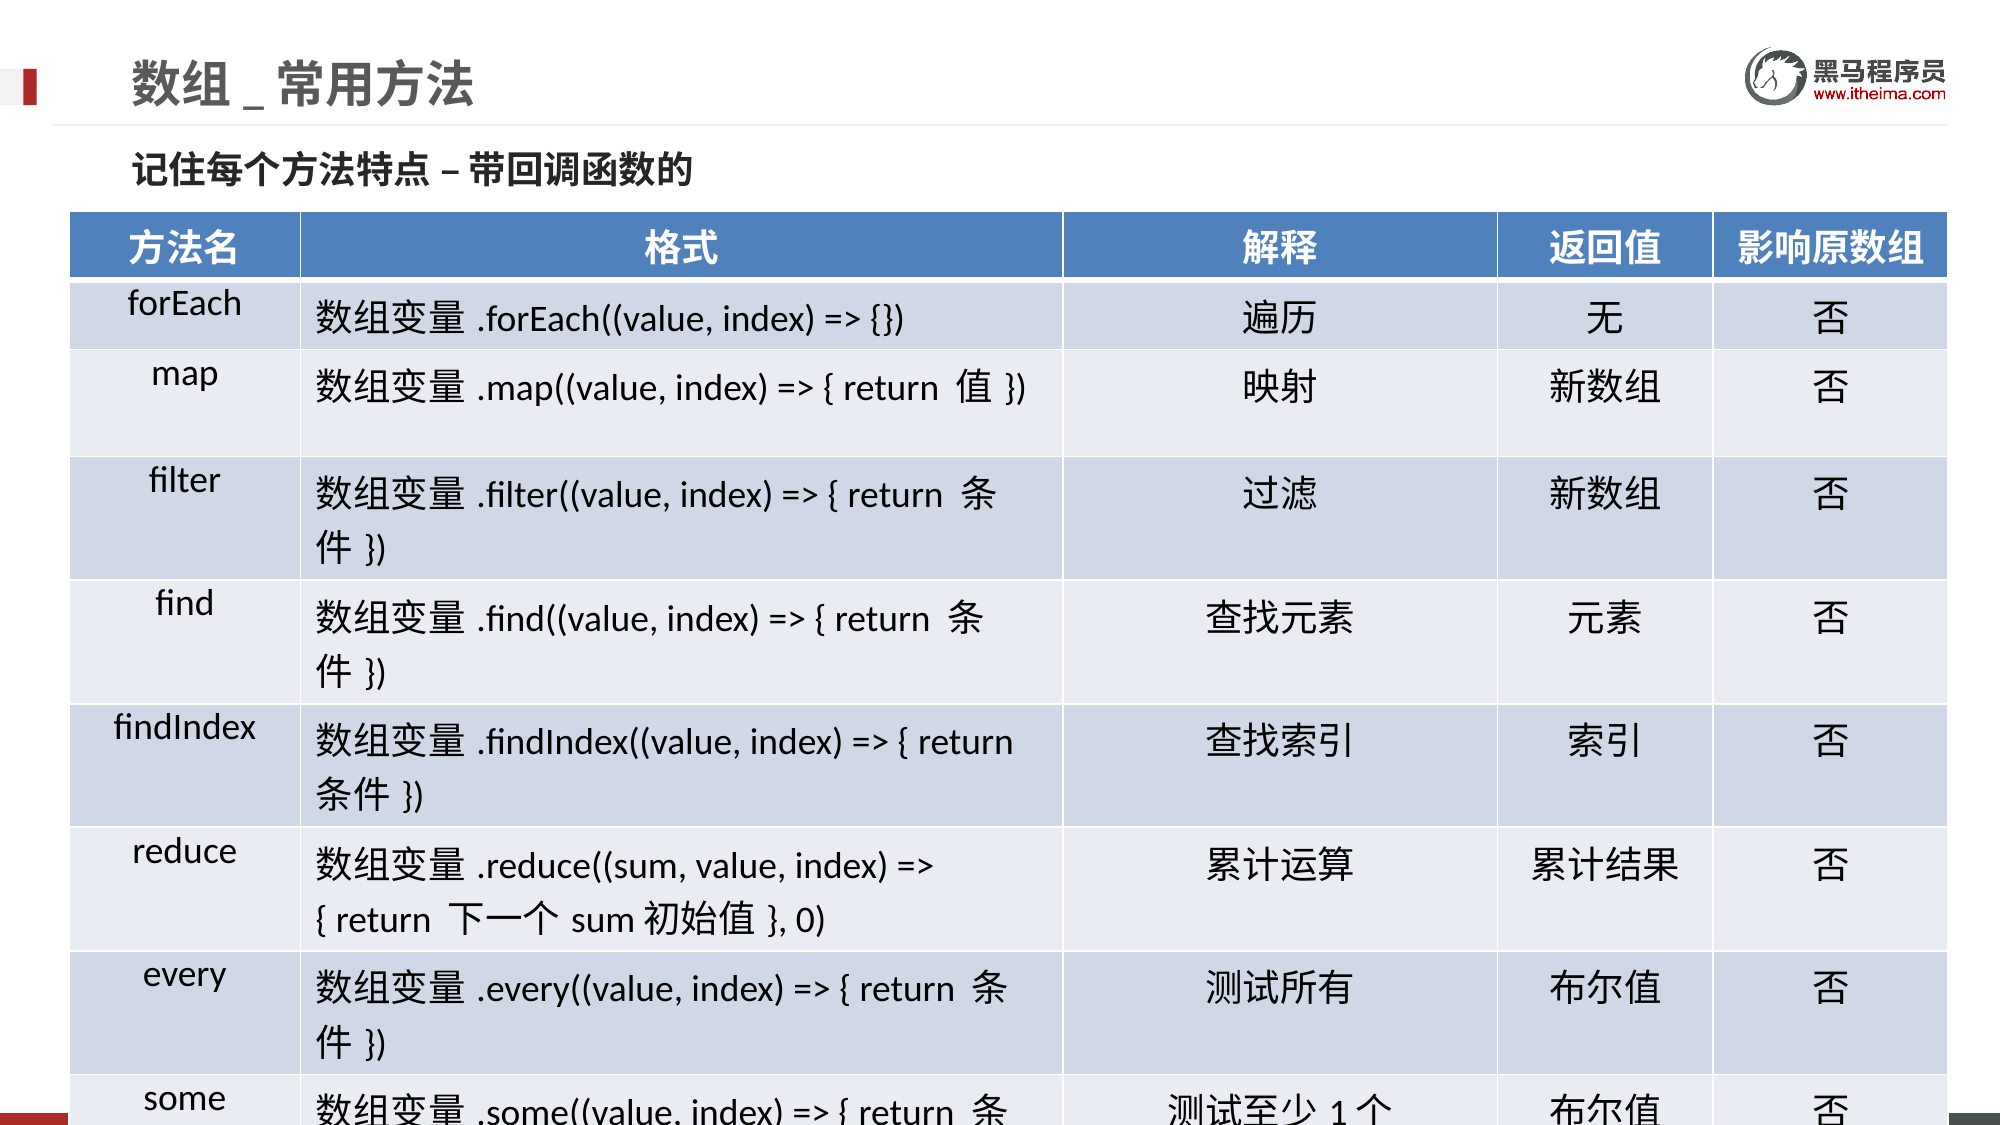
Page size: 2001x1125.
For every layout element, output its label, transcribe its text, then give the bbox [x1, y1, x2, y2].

table_cell 否 [1714, 283, 1947, 349]
table_cell 否 [1714, 350, 1947, 456]
table_cell 否 [1714, 952, 1947, 1074]
table_cell 映射 [1064, 350, 1497, 456]
picture [1744, 46, 1946, 106]
table_cell 索引 [1498, 705, 1712, 826]
table_cell 数组变量.some((value, index) => { return 条件}) [301, 1075, 1062, 1125]
table_cell 查找元素 [1064, 581, 1497, 703]
table_cell 新数组 [1498, 457, 1712, 579]
table_cell 测试所有 [1064, 952, 1497, 1074]
list 记住每个方法特点 – 带回调函数的 [116, 125, 1875, 210]
table_cell 遍历 [1064, 283, 1497, 349]
table_cell 新数组 [1498, 350, 1712, 456]
table_cell 测试至少1个 [1064, 1075, 1497, 1125]
table_cell 数组变量.reduce((sum, value, index) => { return 下一个sum初始值}, 0) [301, 828, 1062, 950]
table_cell map [70, 350, 300, 456]
table_cell 数组变量.every((value, index) => { return 条件}) [301, 952, 1062, 1074]
table_cell 数组变量.forEach((value, index) => {}) [301, 283, 1062, 349]
title 数组_常用方法 [116, 40, 1556, 125]
table_cell 布尔值 [1498, 1075, 1712, 1125]
table_cell 数组变量.filter((value, index) => { return 条件}) [301, 457, 1062, 579]
table_header 方法名 [70, 212, 300, 277]
table_cell 否 [1714, 705, 1947, 826]
table_cell reduce [70, 828, 300, 950]
table_cell 元素 [1498, 581, 1712, 703]
table_header 返回值 [1498, 212, 1712, 277]
table_cell every [70, 952, 300, 1074]
table_cell 累计结果 [1498, 828, 1712, 950]
table_cell 累计运算 [1064, 828, 1497, 950]
table_cell 数组变量.find((value, index) => { return 条件}) [301, 581, 1062, 703]
table_header 影响原数组 [1714, 212, 1947, 277]
table_header 格式 [301, 212, 1062, 277]
table_cell 布尔值 [1498, 952, 1712, 1074]
table_cell 过滤 [1064, 457, 1497, 579]
table_cell some [70, 1075, 300, 1125]
table_cell filter [70, 457, 300, 579]
table_header 解释 [1064, 212, 1497, 277]
table_cell 数组变量.findIndex((value, index) => { return 条件}) [301, 705, 1062, 826]
table_cell 无 [1498, 283, 1712, 349]
table_cell 否 [1714, 1075, 1947, 1125]
table_cell 否 [1714, 581, 1947, 703]
table_cell forEach [70, 283, 300, 349]
table_cell 否 [1714, 828, 1947, 950]
table_cell 数组变量.map((value, index) => { return 值}) [301, 350, 1062, 456]
table_cell find [70, 581, 300, 703]
table_cell 查找索引 [1064, 705, 1497, 826]
table_cell 否 [1714, 457, 1947, 579]
table_cell findIndex [70, 705, 300, 826]
